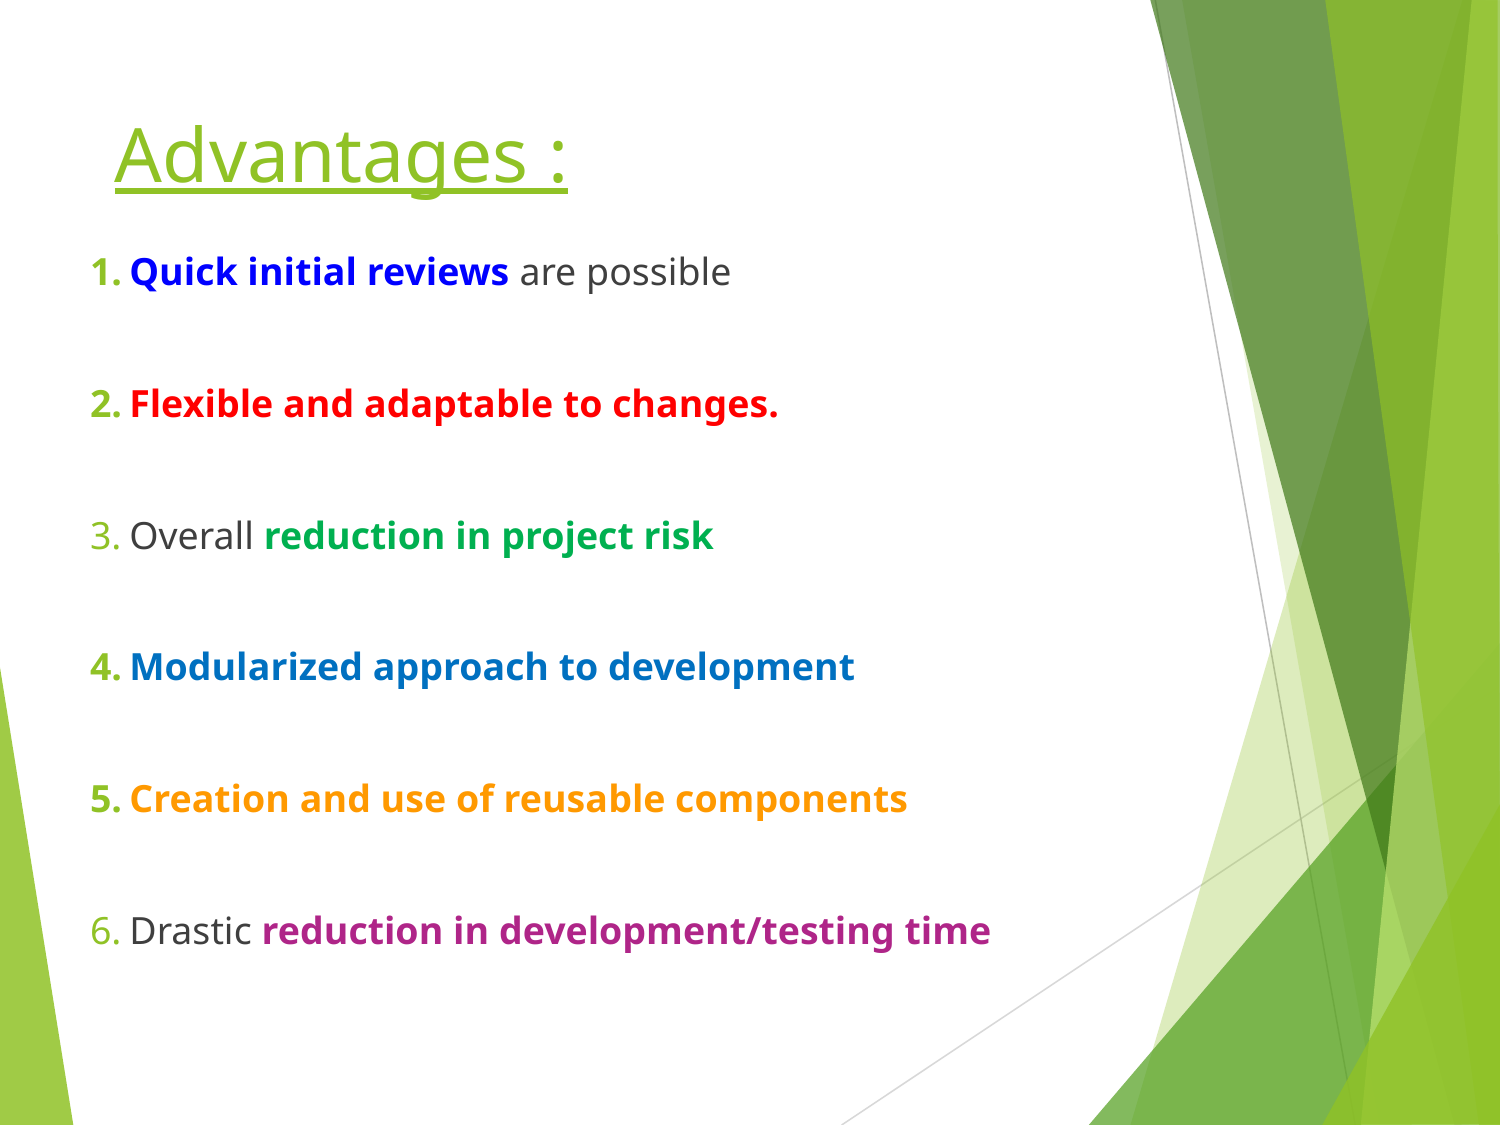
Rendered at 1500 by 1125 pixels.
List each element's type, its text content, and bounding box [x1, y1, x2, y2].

title Advantages : [99, 99, 1142, 174]
list Quick initial reviews are possible Flexible and adaptable to changes. Overall reduction in project risk Modularized approach to development Creation and use of reusable components Drastic reduction in development/testing time [75, 174, 1425, 1088]
